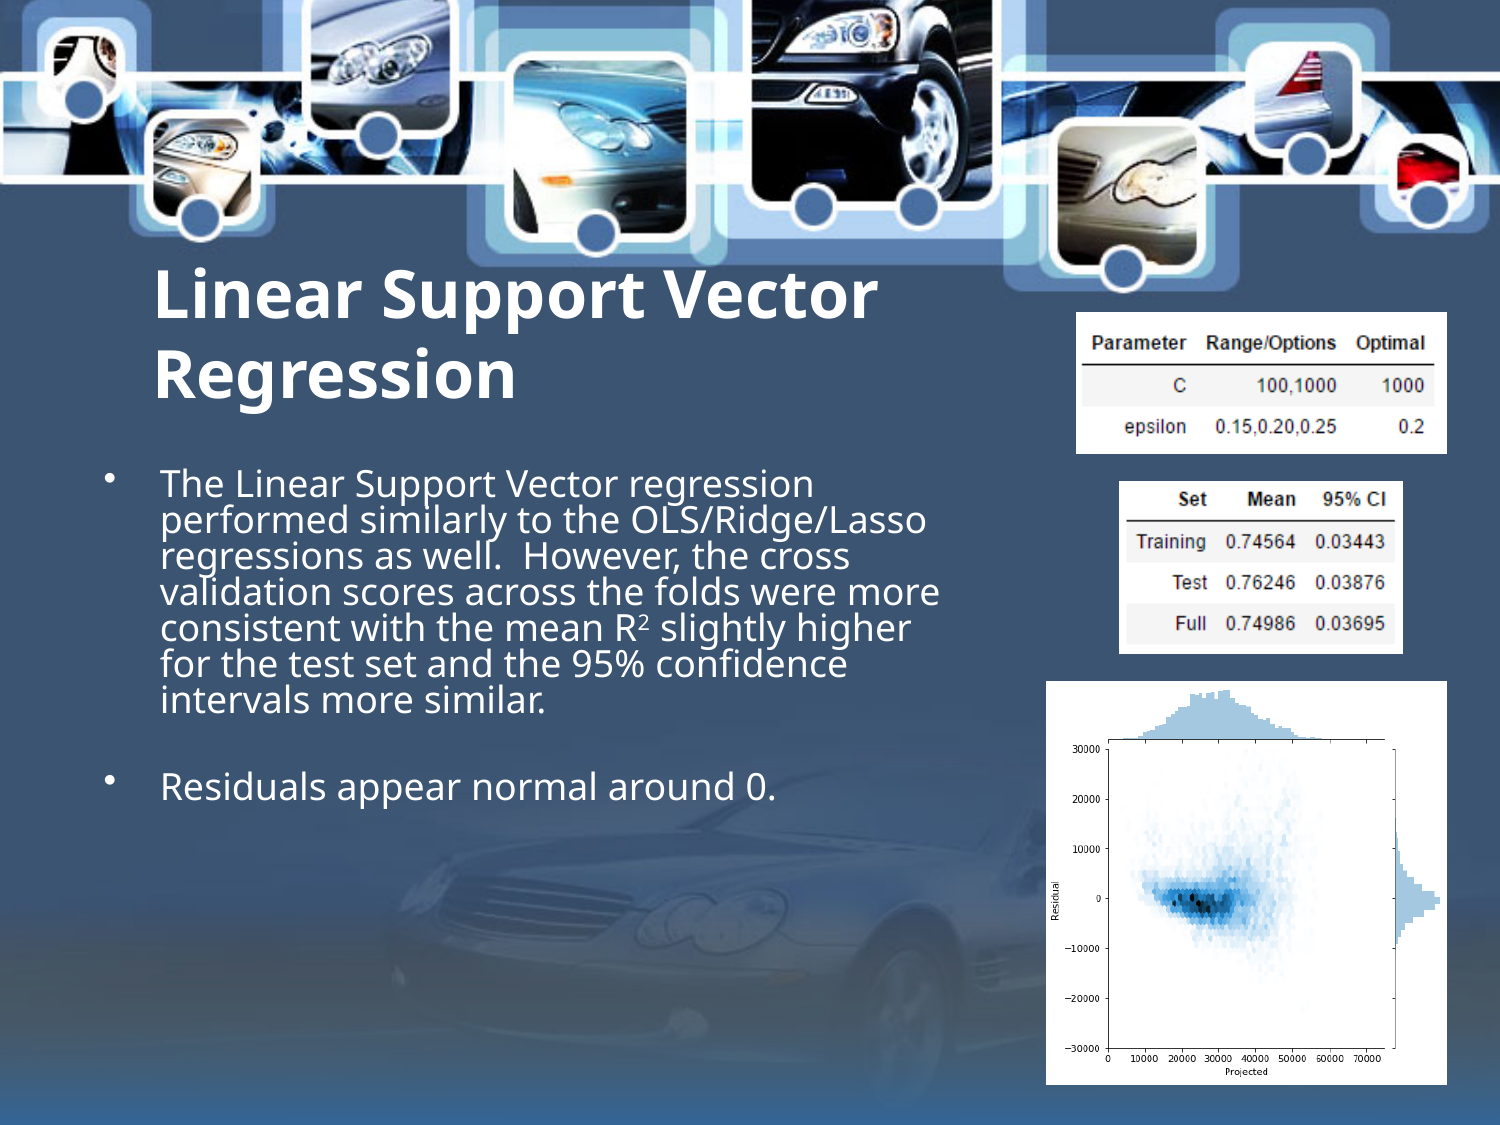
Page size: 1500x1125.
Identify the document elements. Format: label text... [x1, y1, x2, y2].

title Linear Support Vector Regression [137, 278, 965, 386]
picture [0, 0, 1500, 1085]
list The Linear Support Vector regression performed similarly to the OLS/Ridge/Lasso regressions as well. However, the cross validation scores across the folds were more consistent with the mean R2 slightly higher for the test set and the 95% confidence intervals more similar. Residuals appear normal around 0. [88, 408, 987, 1059]
